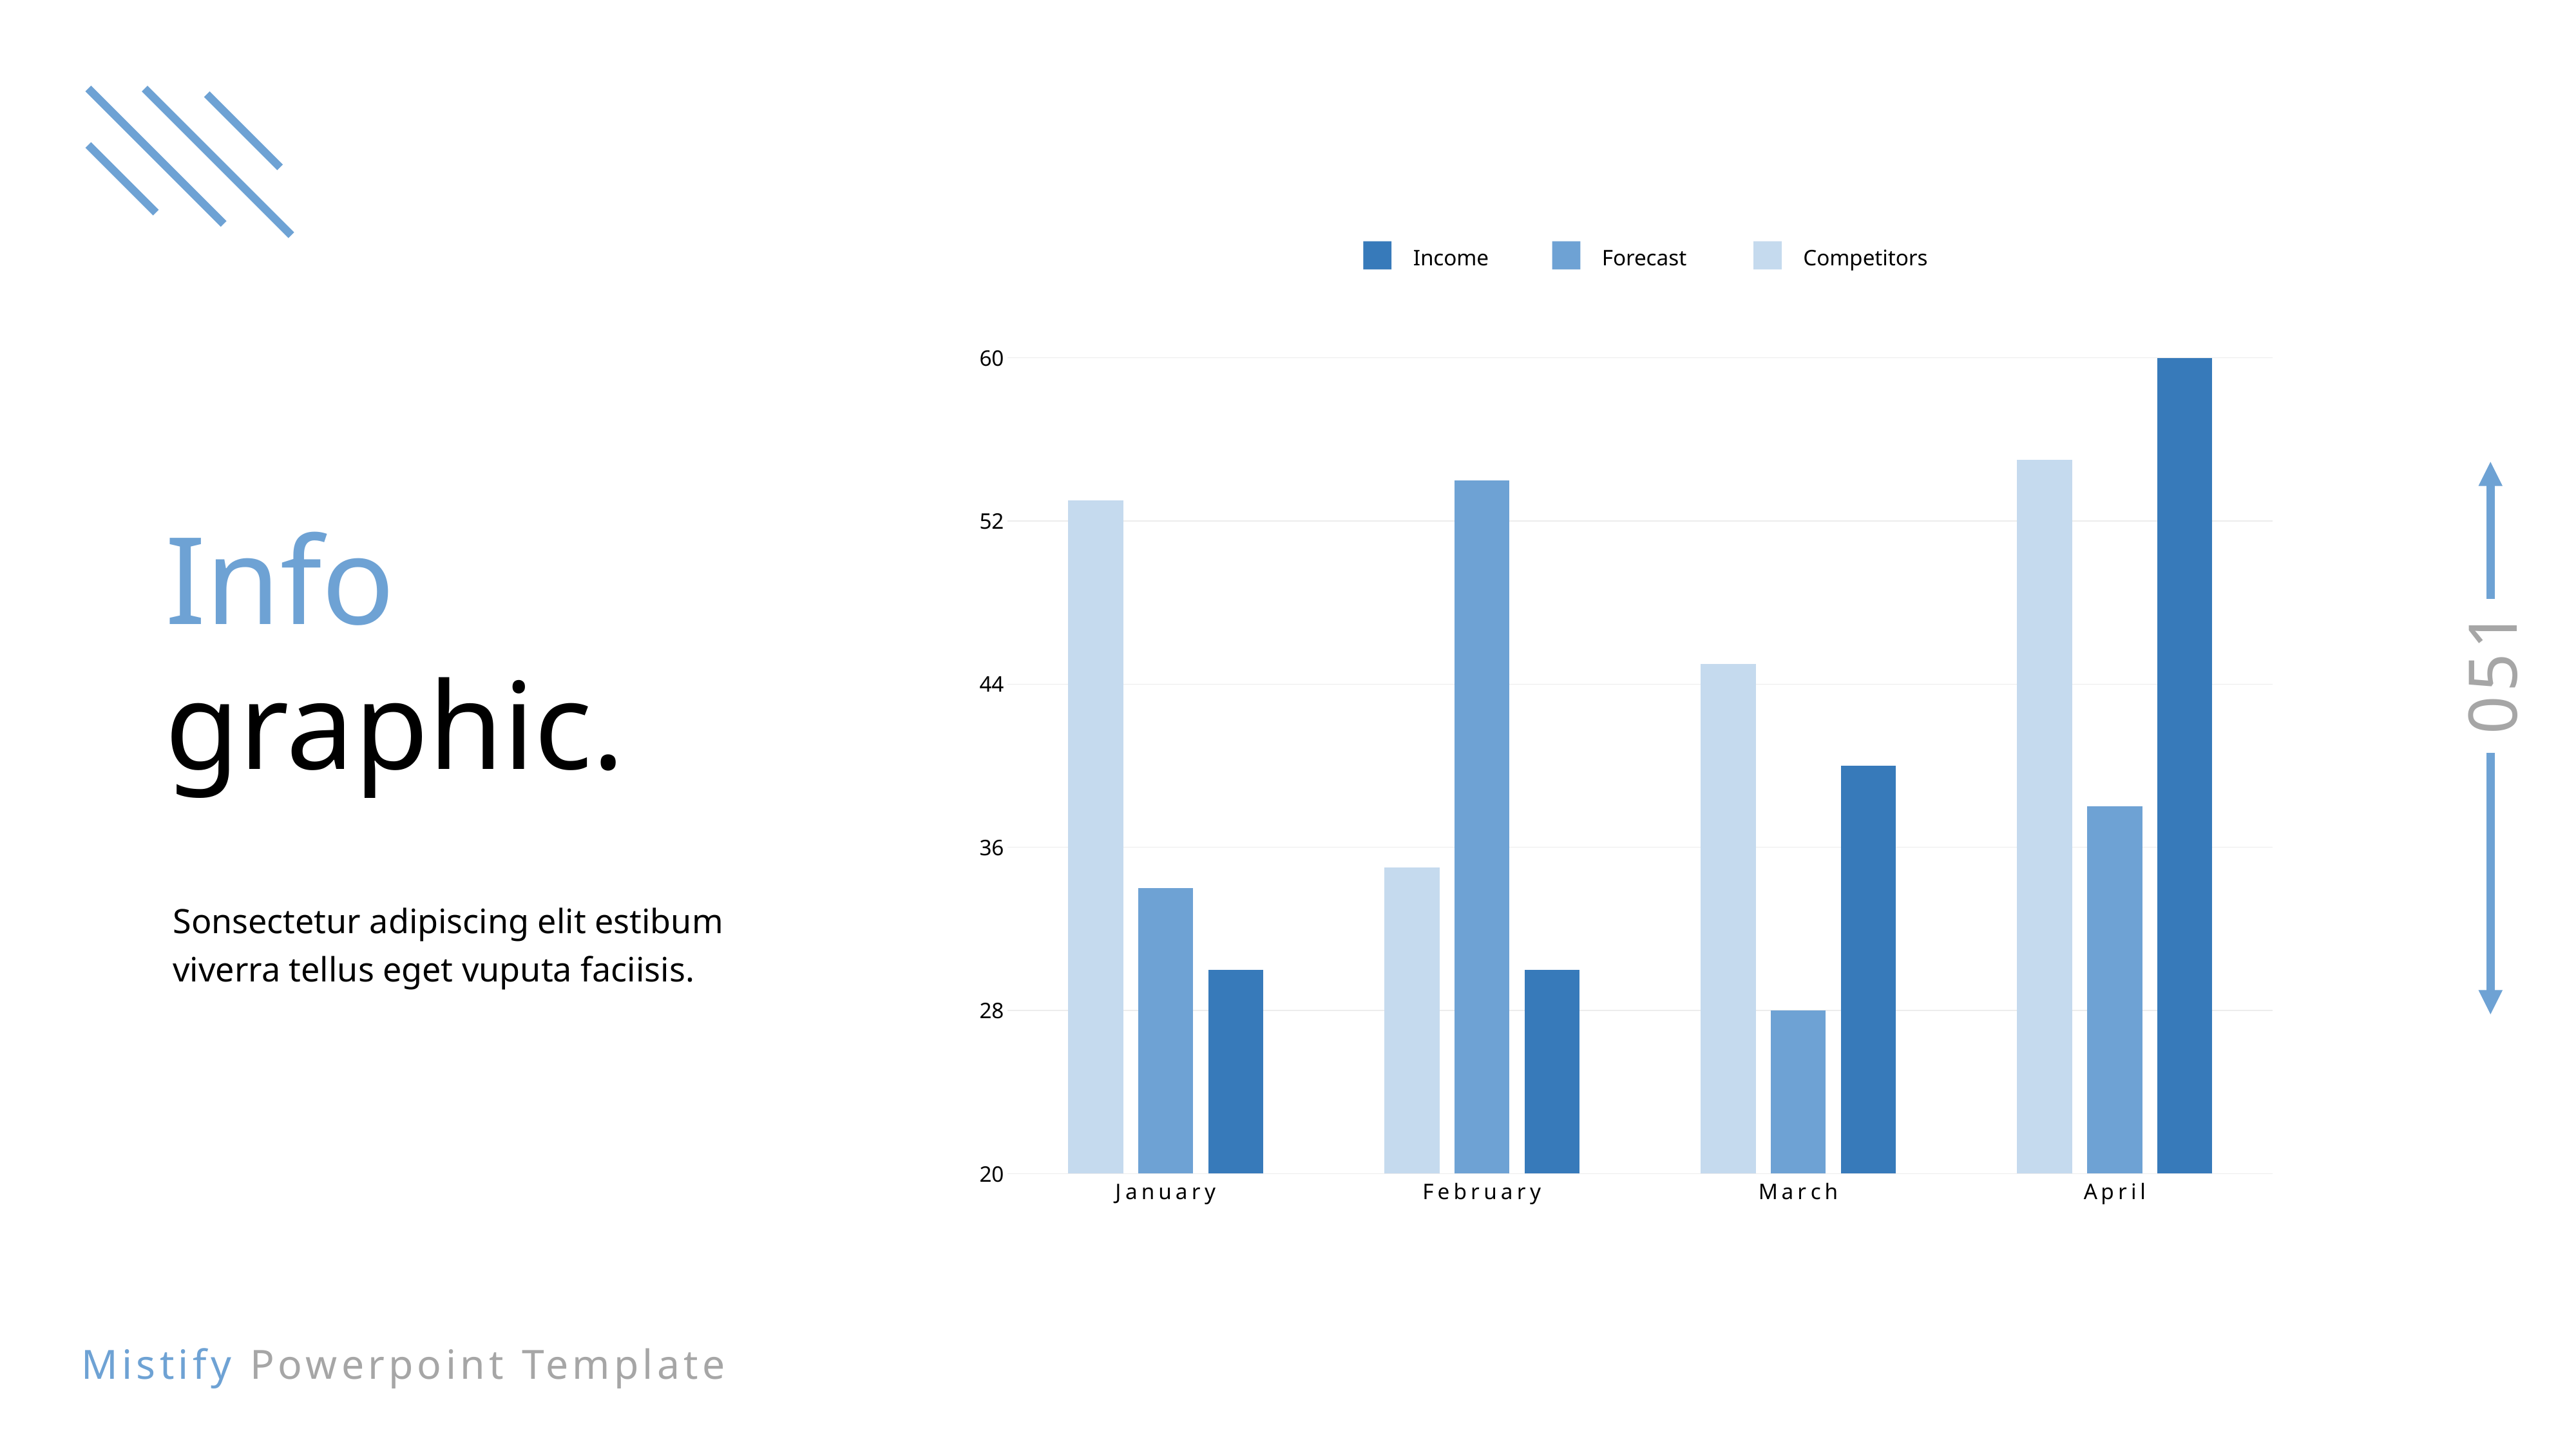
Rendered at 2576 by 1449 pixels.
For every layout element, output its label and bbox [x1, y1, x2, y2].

text_box [1363, 237, 1983, 274]
chart [952, 325, 2300, 1224]
text_box [155, 498, 902, 990]
